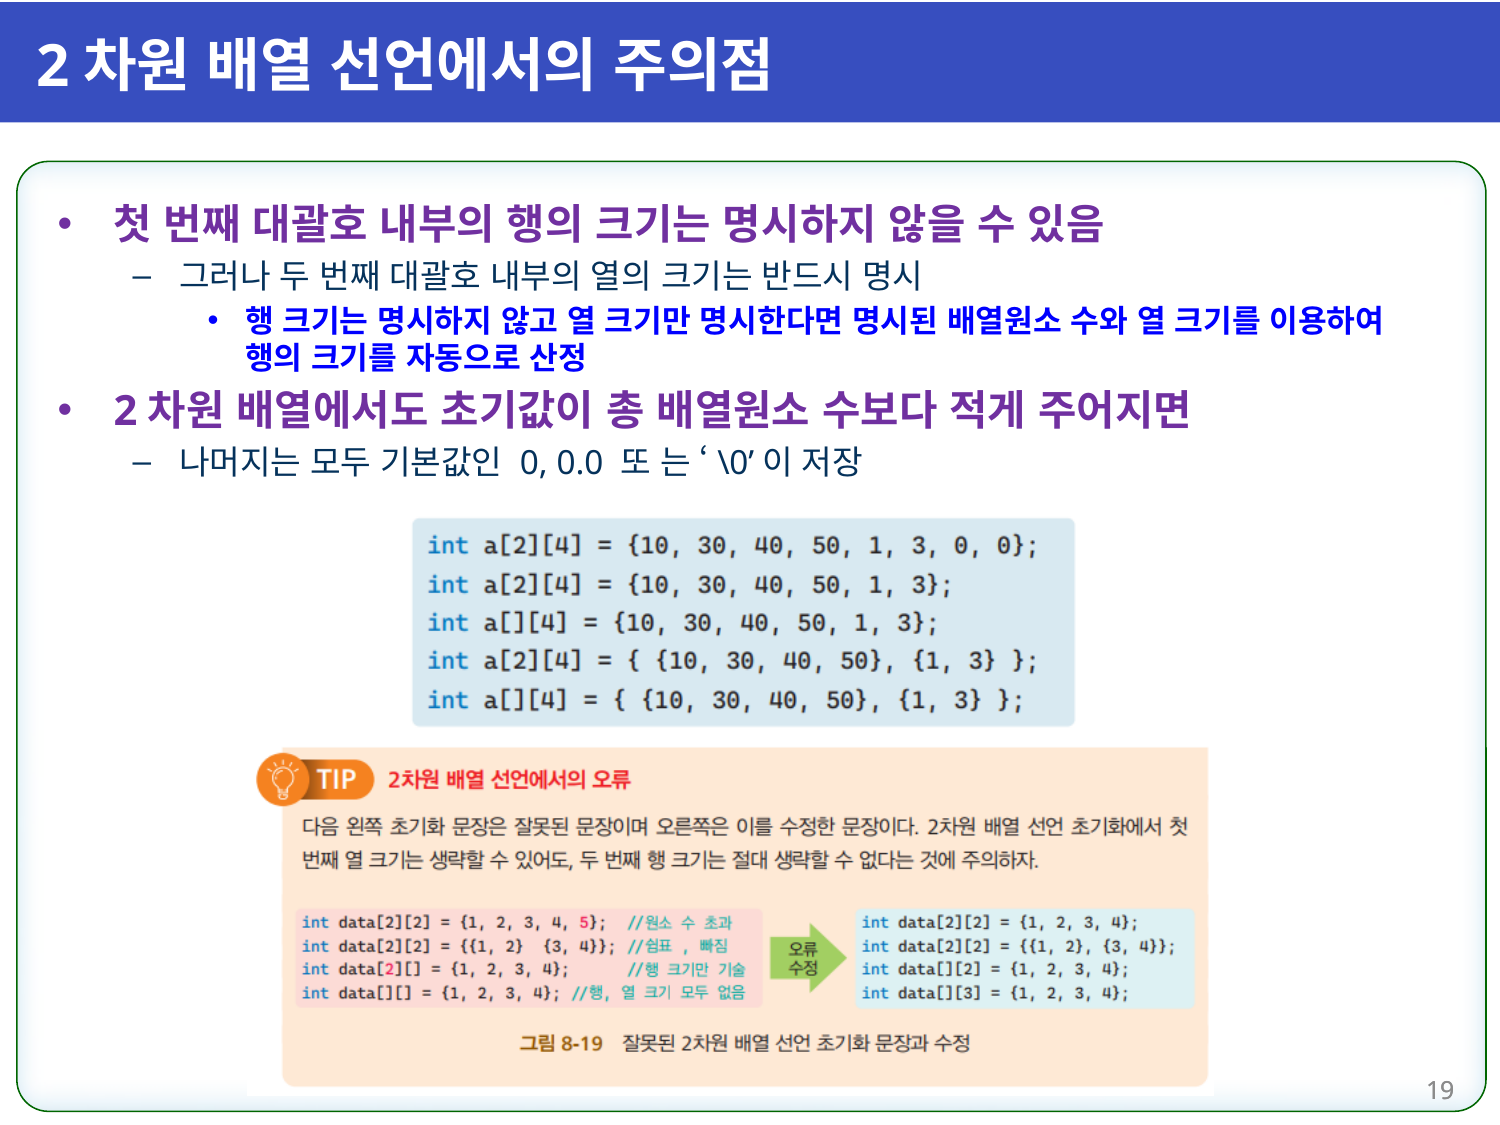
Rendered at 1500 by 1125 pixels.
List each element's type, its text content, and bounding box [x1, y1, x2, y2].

list 첫 번째 대괄호 내부의 행의 크기는 명시하지 않을 수 있음 그러나 두 번째 대괄호 내부의 열의 크기는 반드시 명시 행 크기는 명시하지 않고 열 크기만 명시한다면 명시된 배열원소 수와 열 크기를 이용하여 행의 크기를 자동으로 산정 2차원 배열에서도 초기값이 총 배열원소 수보다 적게 주어지면 나머지는 모두 기본값인 0, 0.0 또 는 ‘\0’이 저장 [42, 190, 1454, 1065]
title 2차원 배열 선언에서의 주의점 [21, 26, 1476, 101]
picture [247, 503, 1214, 1096]
slide_number 19 [1119, 1071, 1470, 1112]
